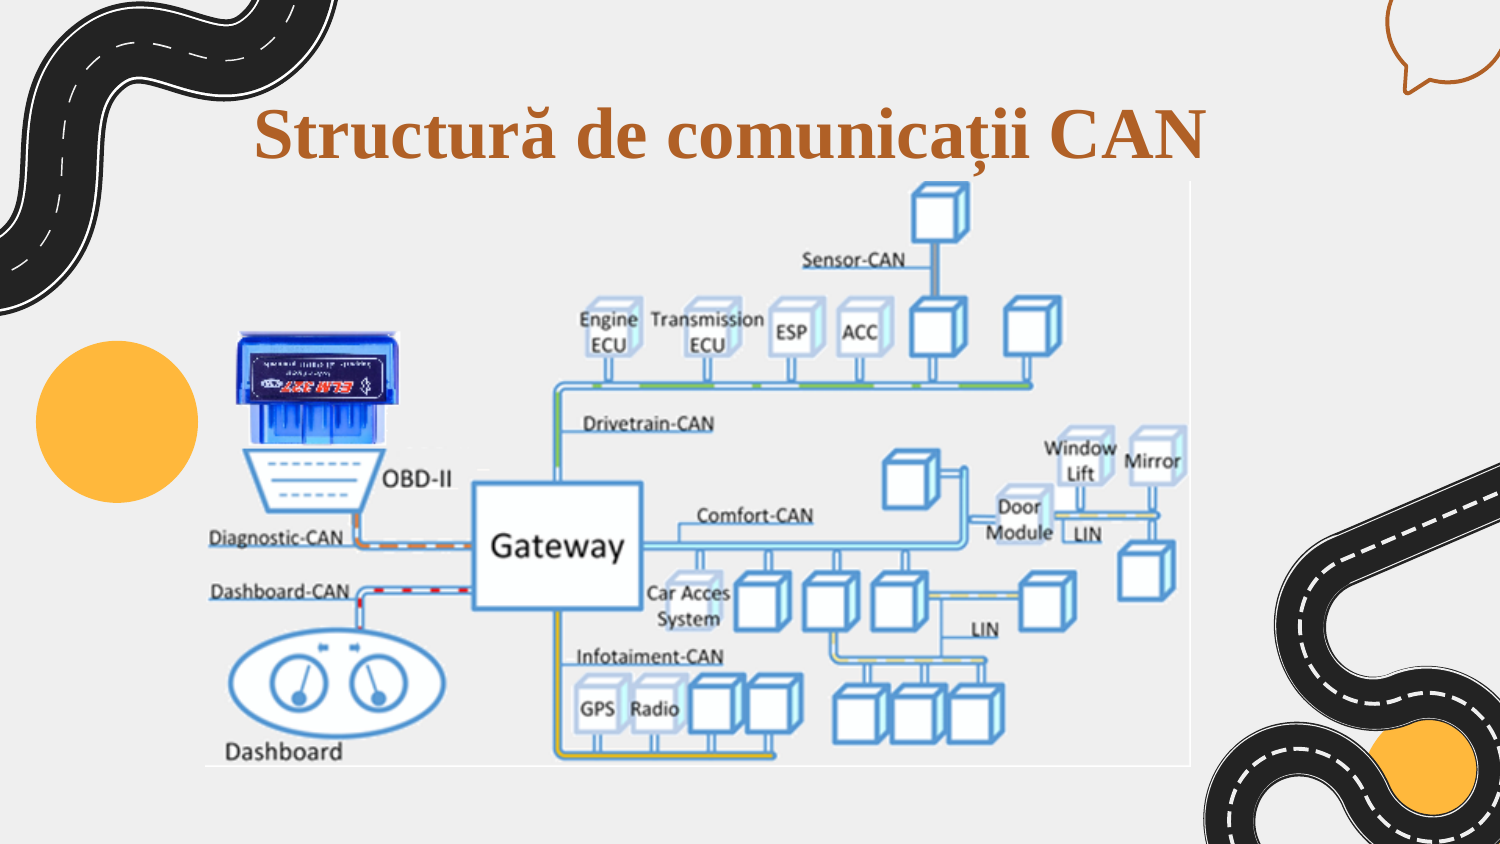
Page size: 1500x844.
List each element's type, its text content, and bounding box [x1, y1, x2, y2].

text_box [0, 0, 550, 350]
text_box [1071, 502, 1500, 844]
title Structură de comunicații CAN [554, 70, 1363, 165]
picture [205, 181, 1191, 767]
